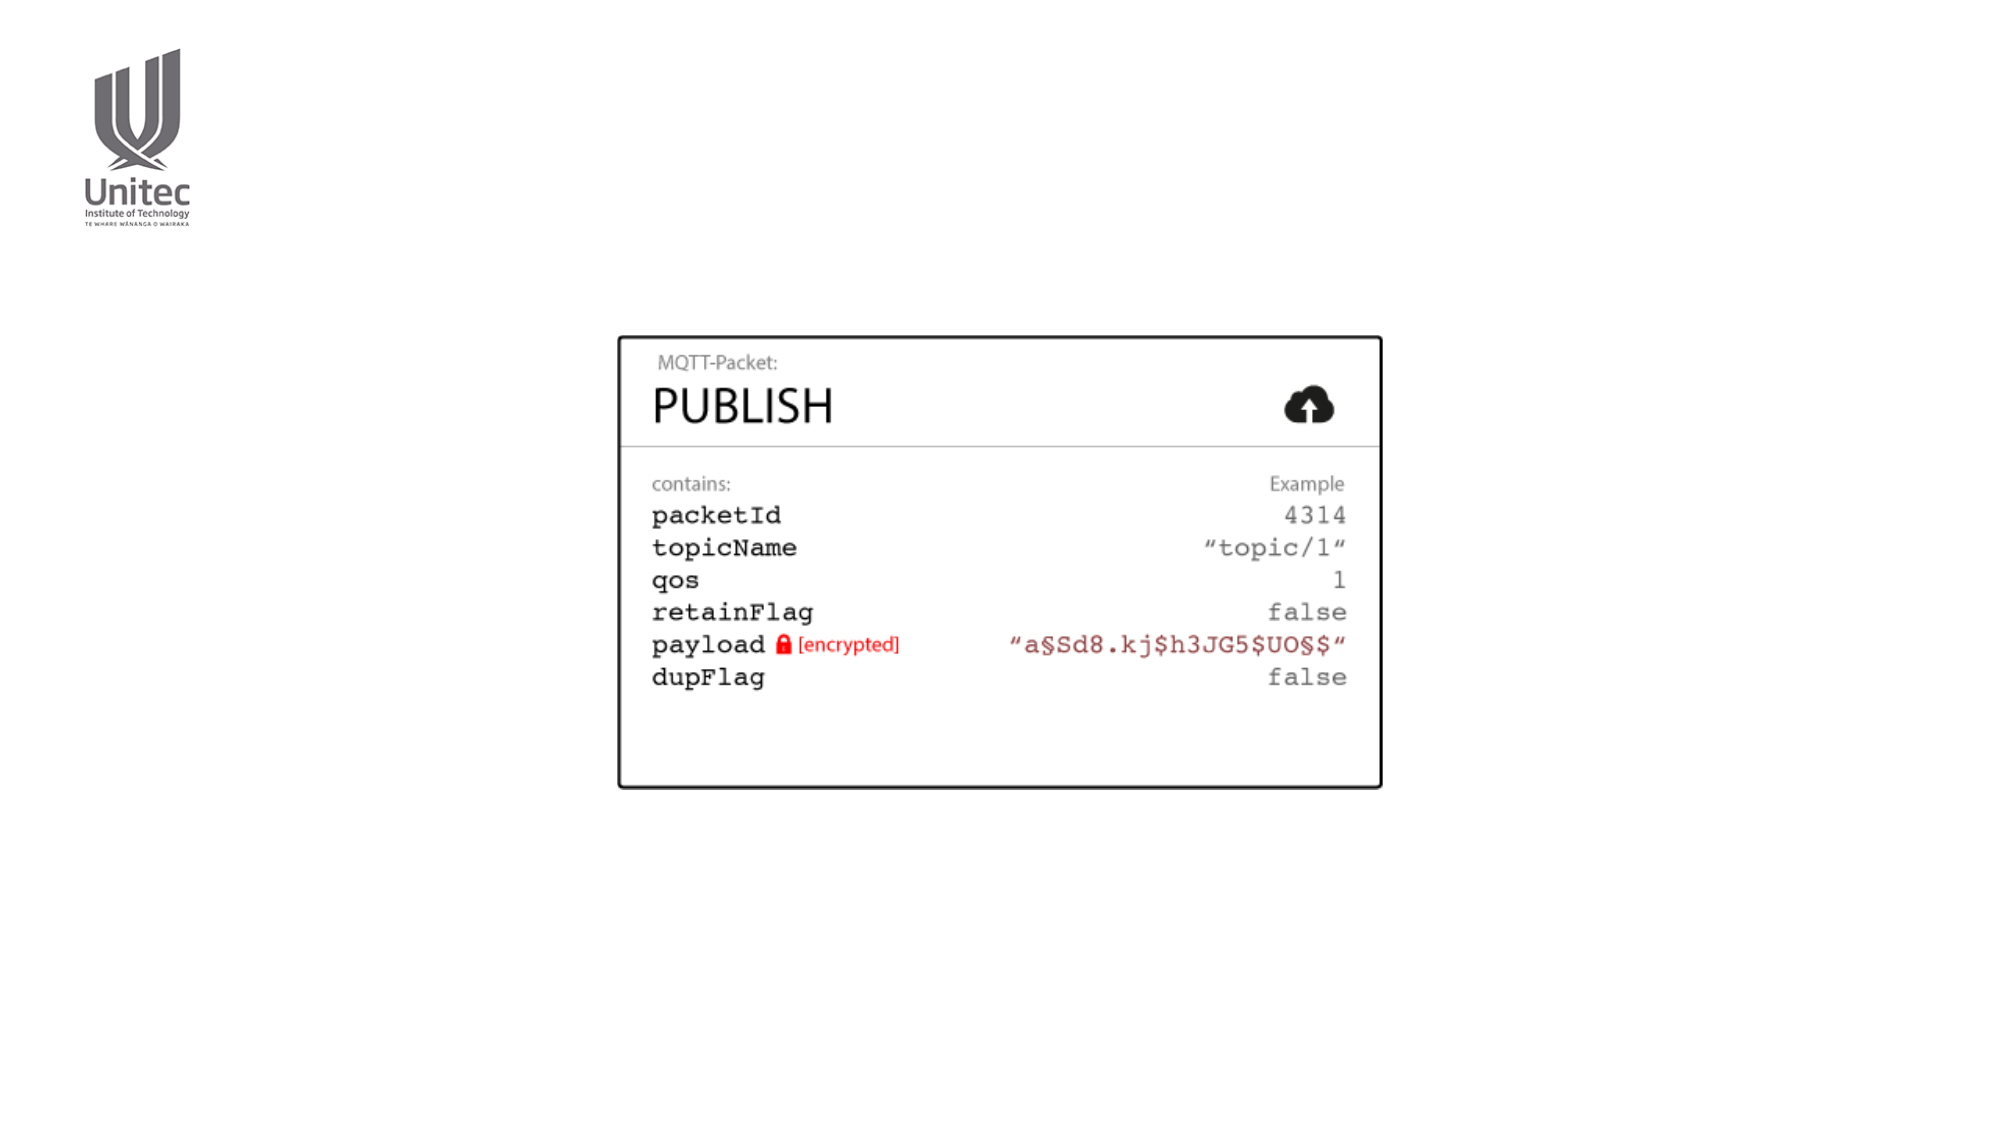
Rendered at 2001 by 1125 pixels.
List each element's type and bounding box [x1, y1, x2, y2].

text_box [84, 48, 190, 227]
text_box [617, 335, 1383, 790]
